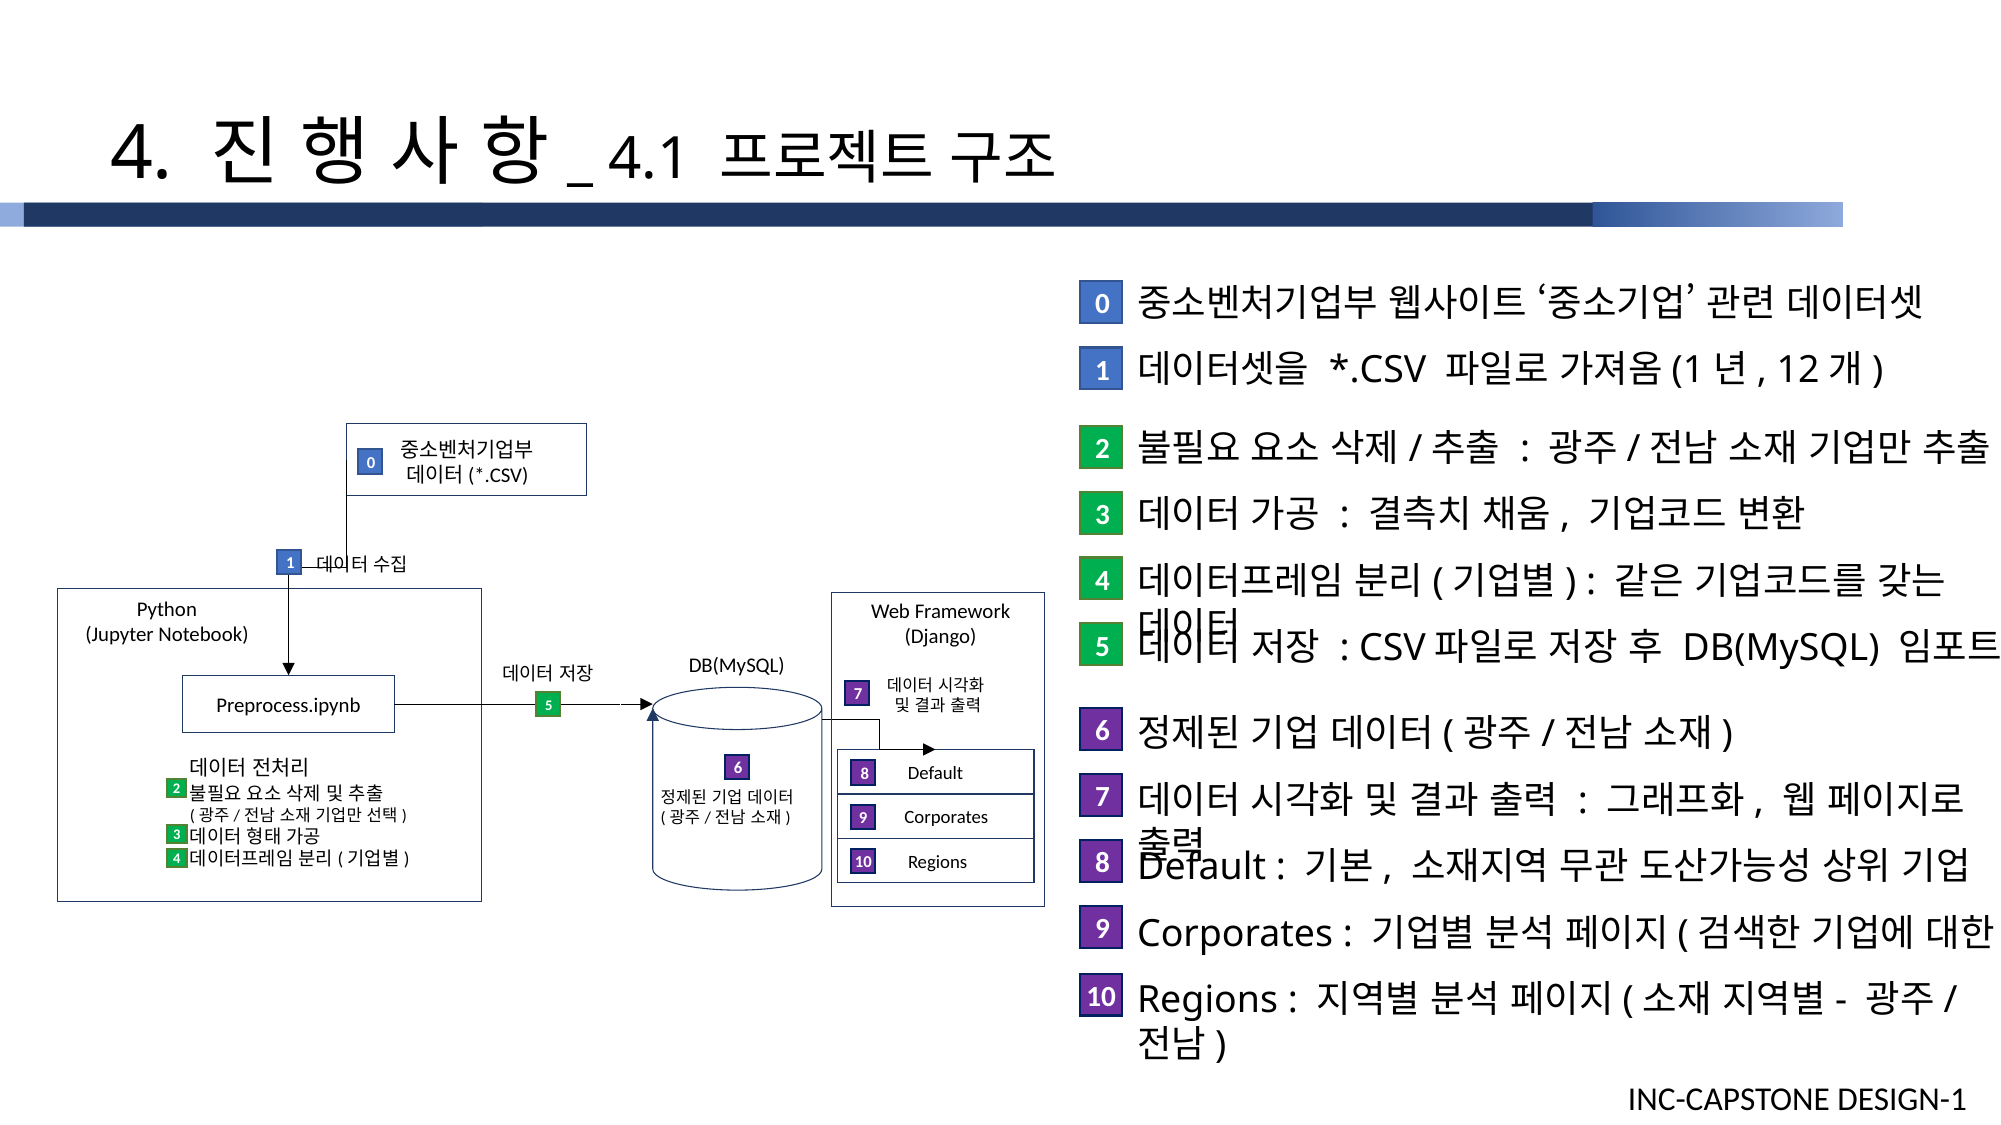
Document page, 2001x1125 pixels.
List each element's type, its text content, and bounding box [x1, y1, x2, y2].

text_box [1080, 416, 2000, 677]
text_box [1080, 271, 2000, 399]
text_box 4. 진 행 사 항_ 4.1 프로젝트 구조 [56, 96, 1190, 202]
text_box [57, 423, 1045, 907]
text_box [1080, 701, 2000, 1029]
